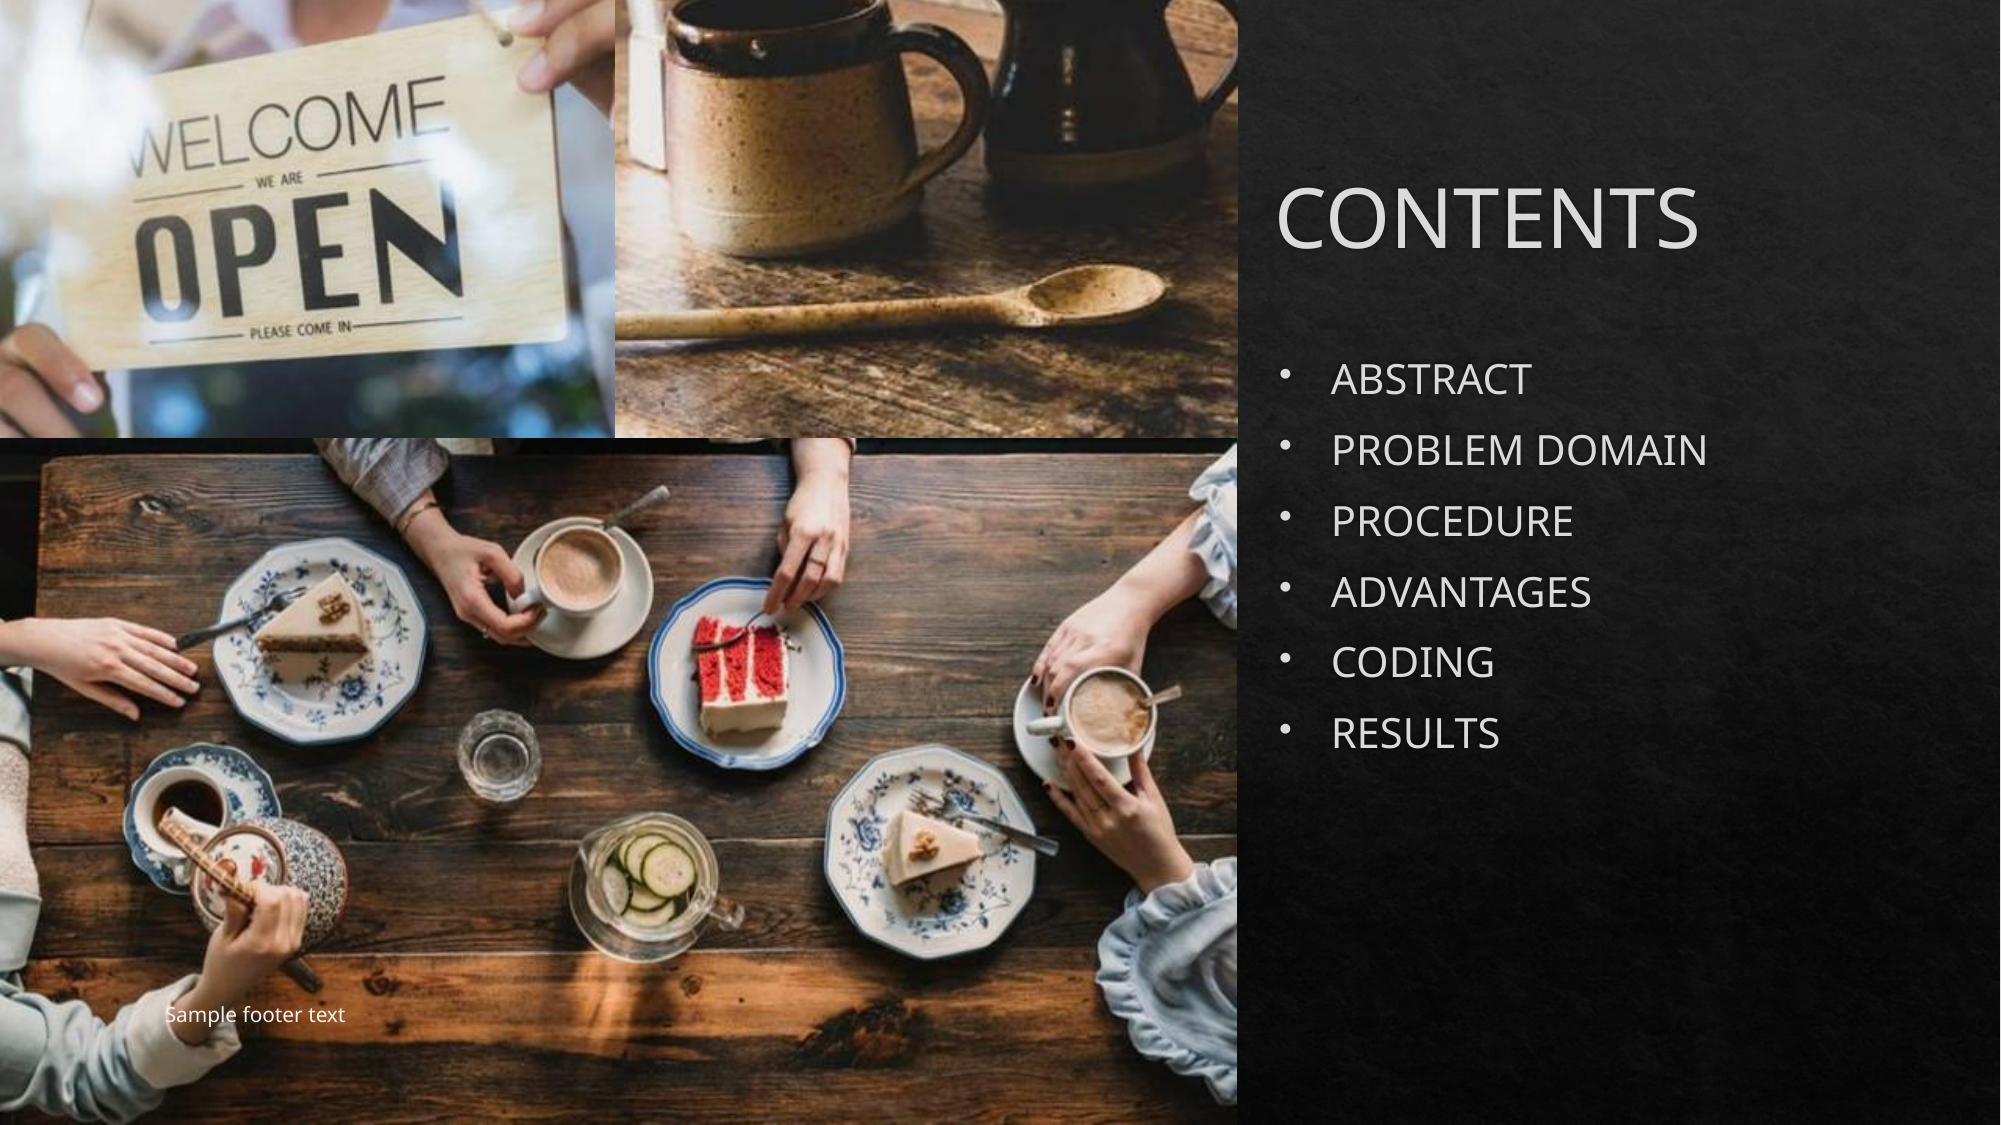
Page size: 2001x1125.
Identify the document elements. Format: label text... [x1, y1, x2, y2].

picture [0, 0, 1238, 1125]
list ABSTRACT PROBLEM DOMAIN PROCEDURE ADVANTAGES CODING RESULTS [1259, 345, 1913, 917]
title CONTENTS [1259, 0, 1854, 273]
